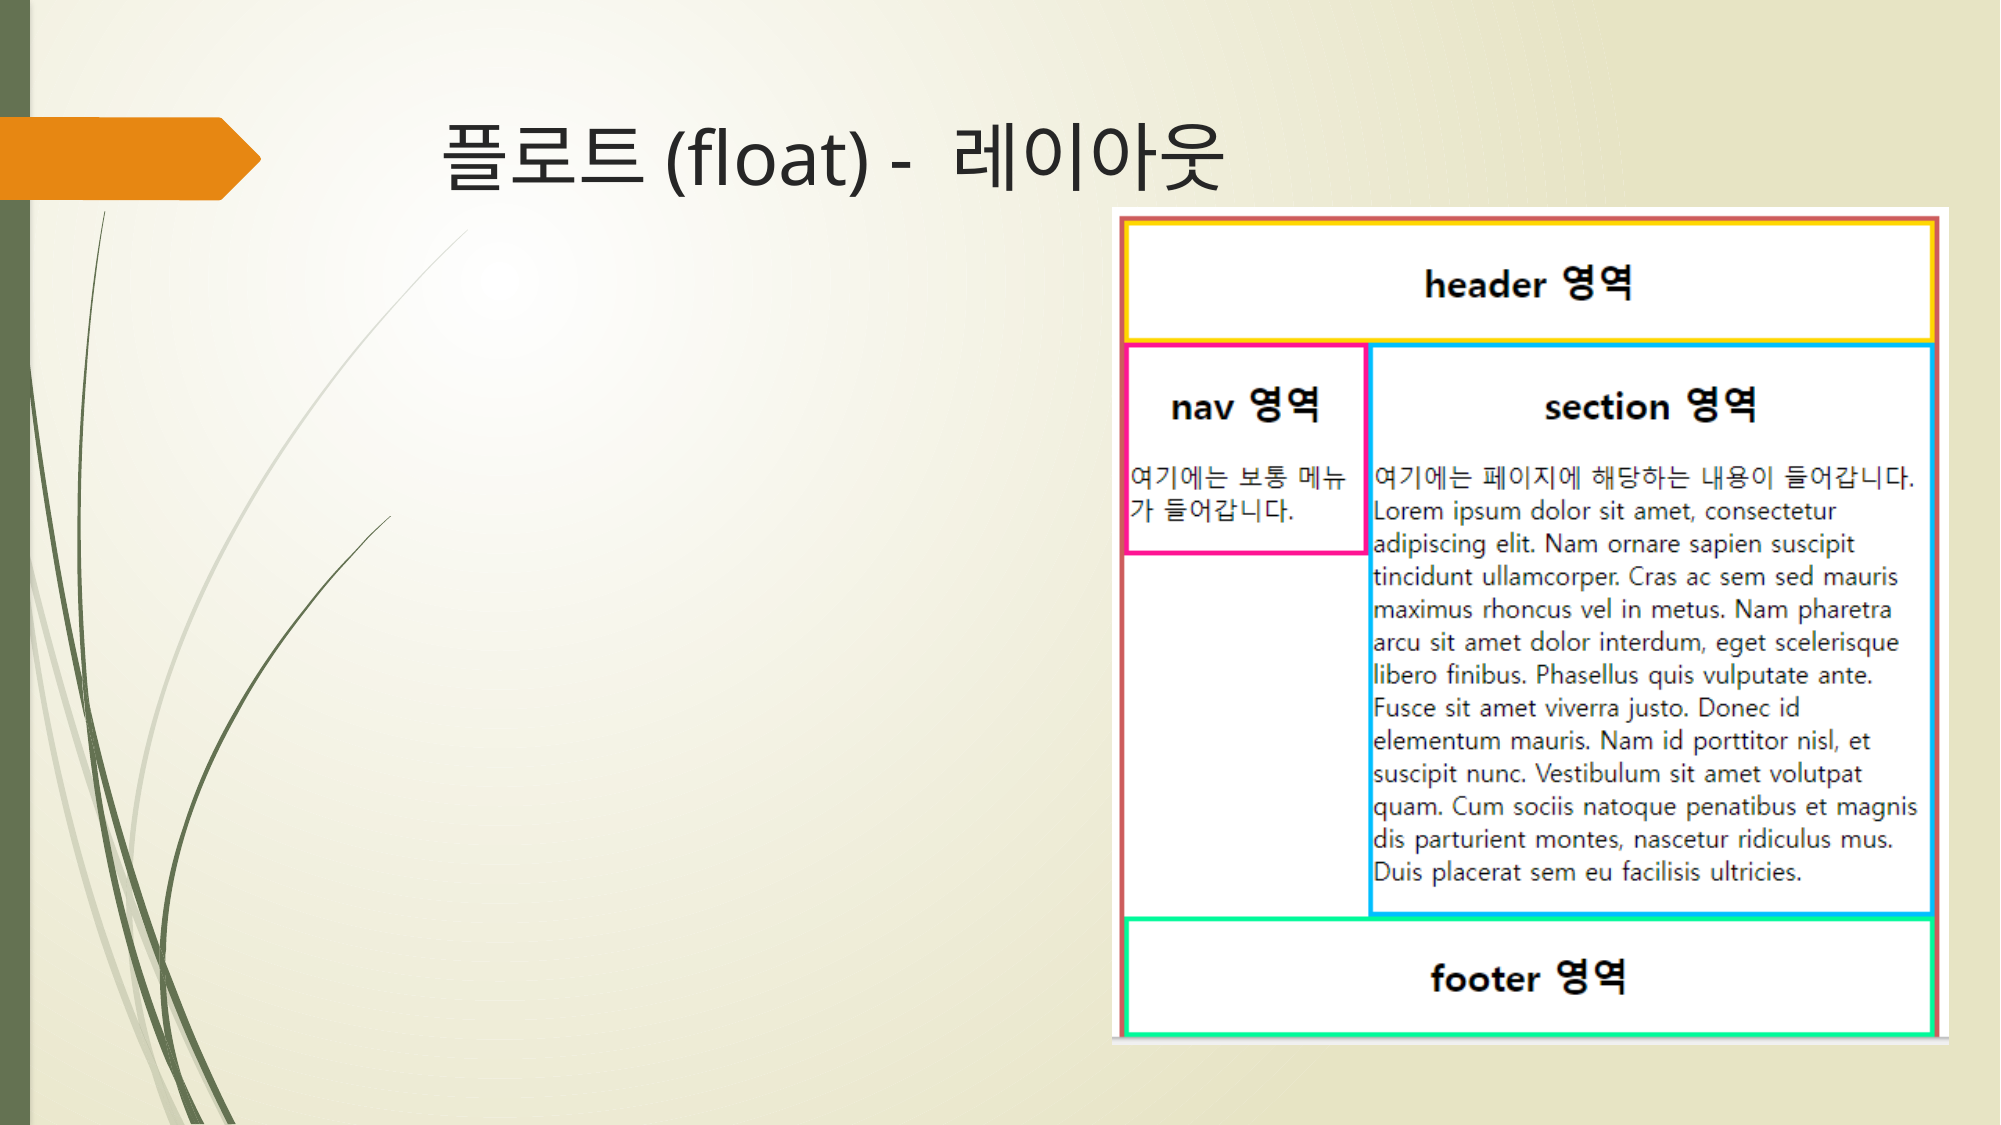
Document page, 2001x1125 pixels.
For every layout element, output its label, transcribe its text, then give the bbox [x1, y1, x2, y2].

picture [1112, 207, 1949, 1046]
title 플로트(float) - 레이아웃 [425, 102, 1888, 313]
